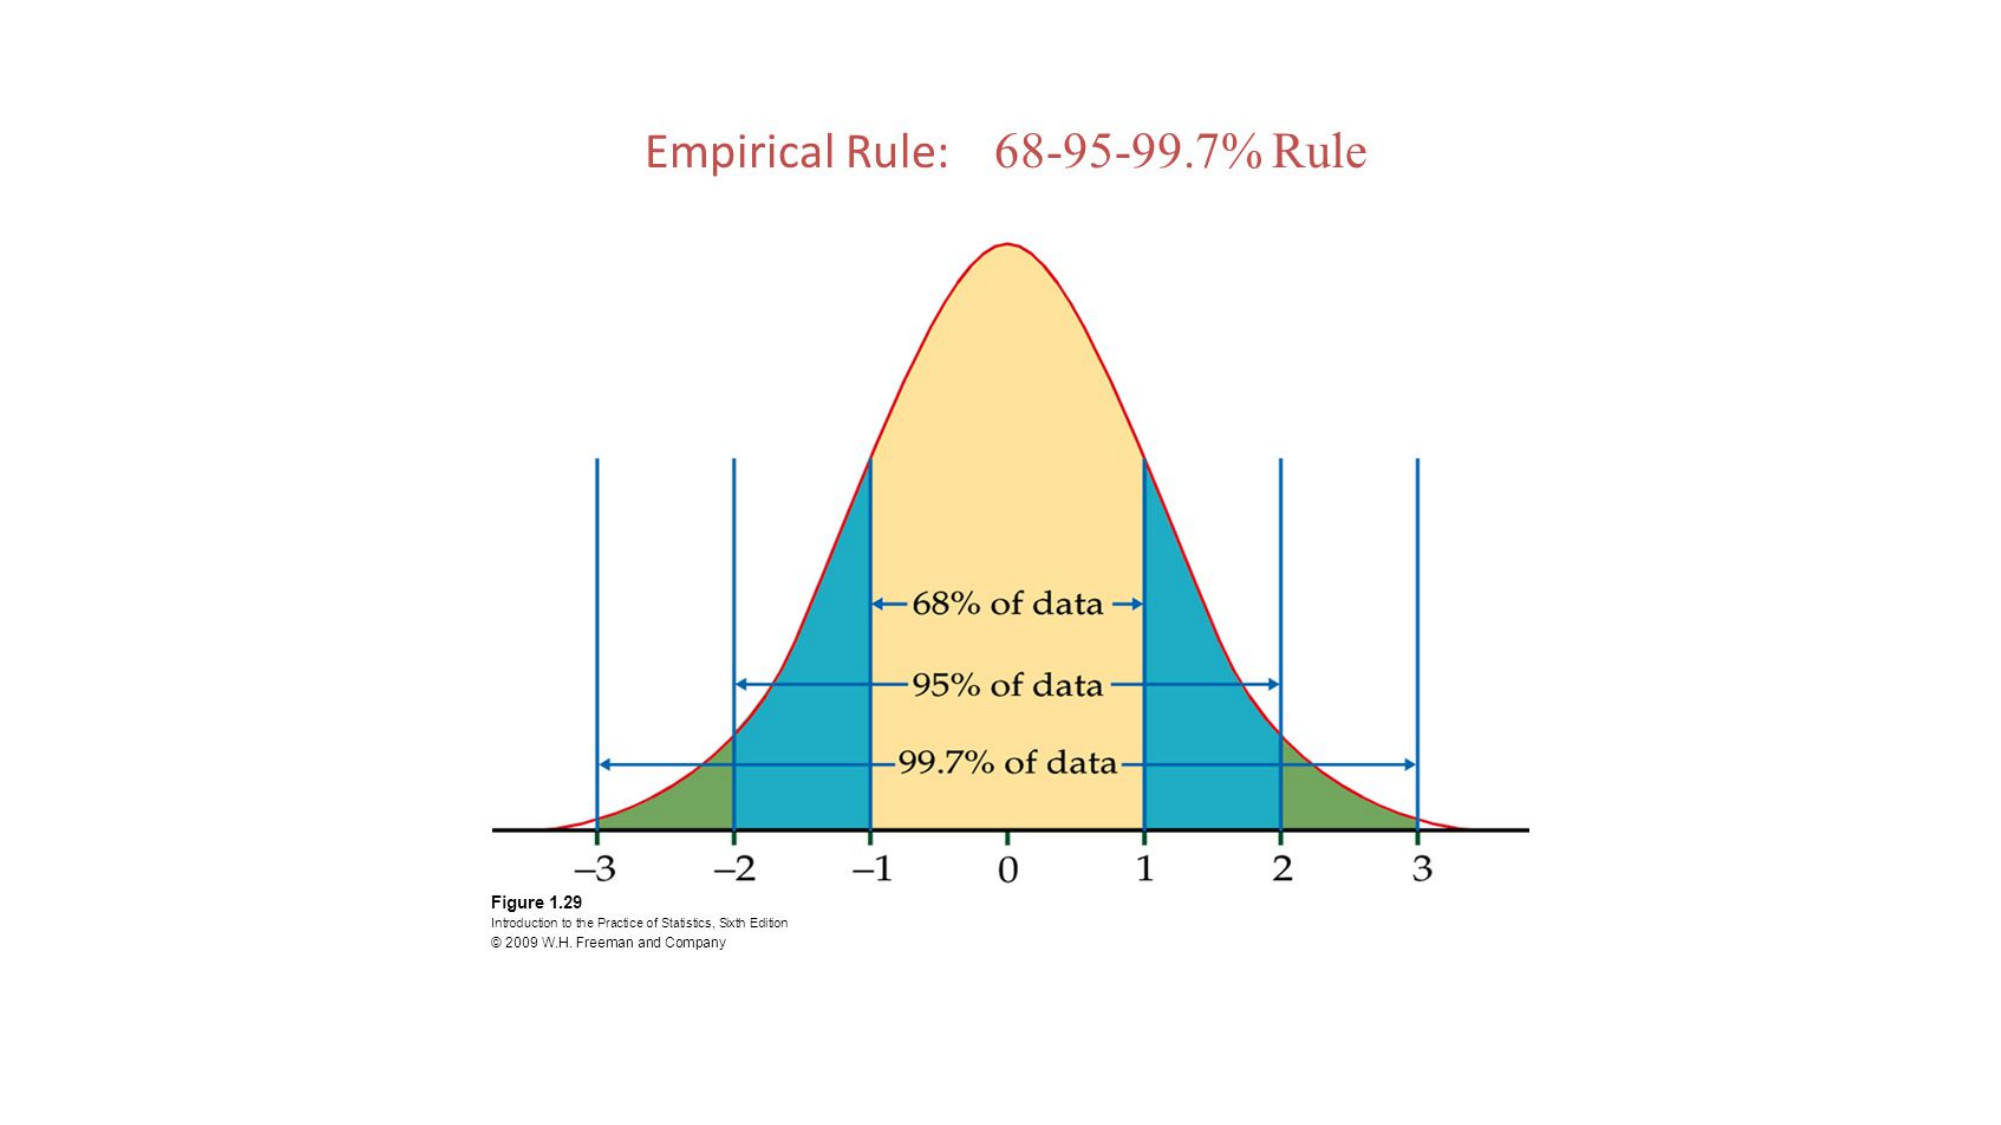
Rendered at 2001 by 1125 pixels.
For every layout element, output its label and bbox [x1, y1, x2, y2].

list [438, 119, 1572, 970]
